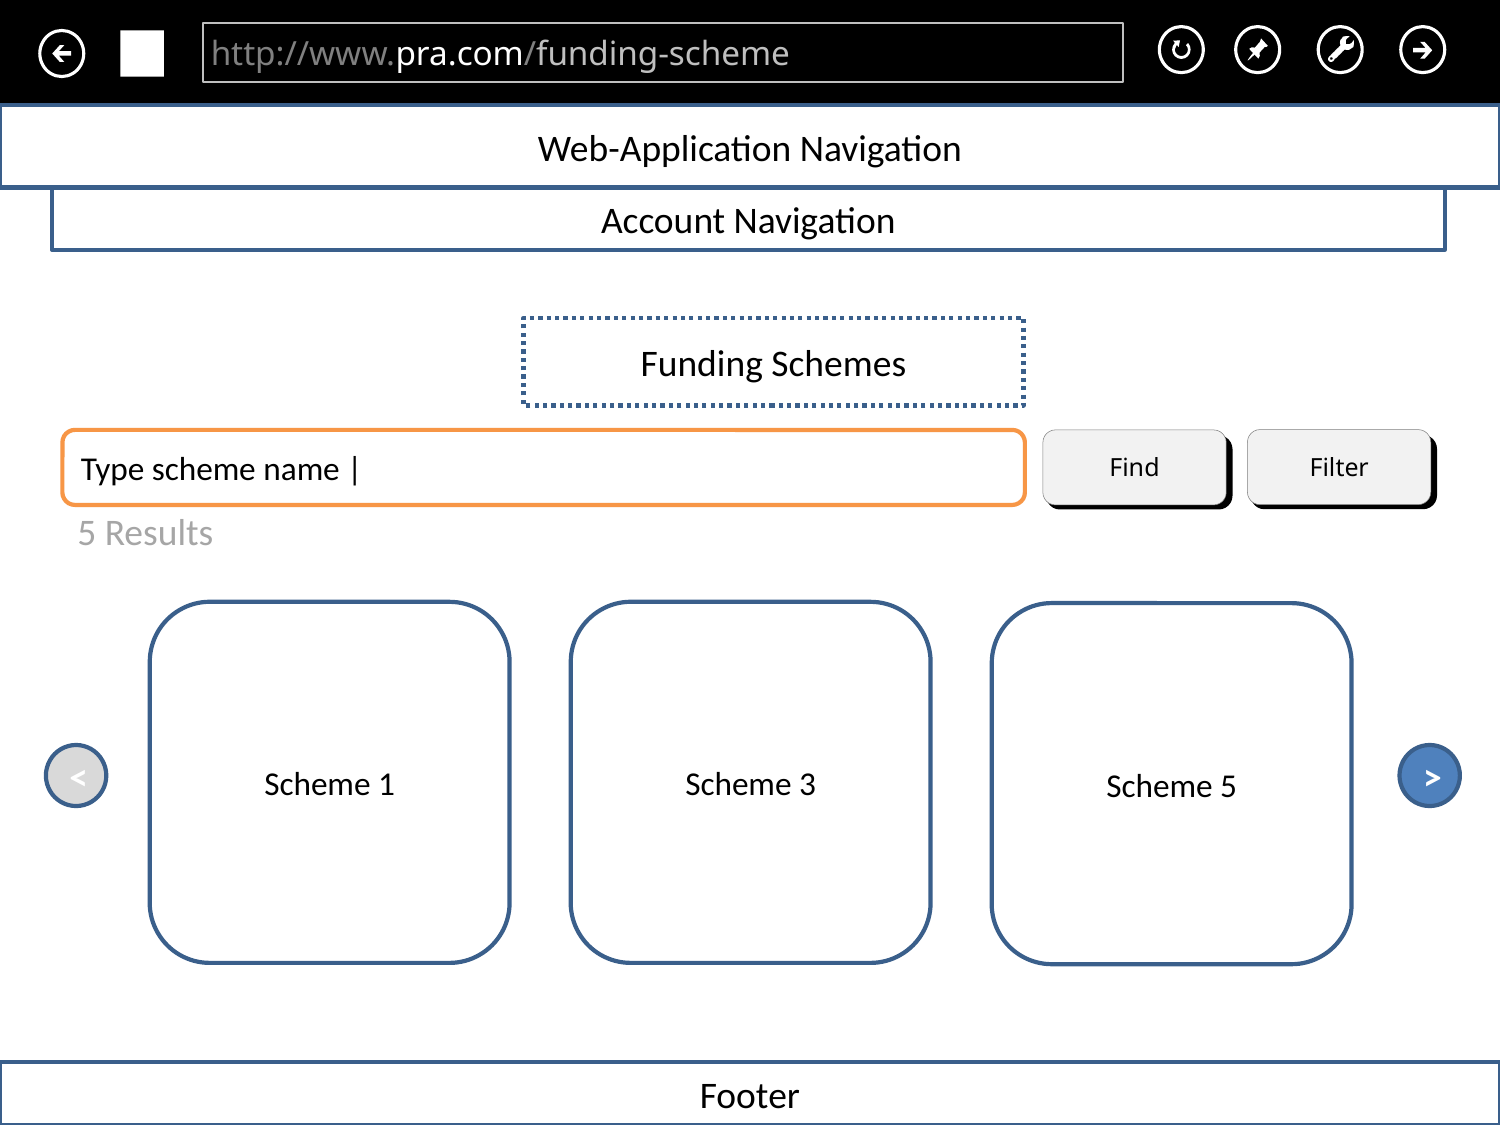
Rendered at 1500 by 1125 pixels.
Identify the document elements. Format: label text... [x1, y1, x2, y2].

text_box Type scheme name | [60, 427, 1027, 508]
text_box Account Navigation [50, 185, 1447, 252]
text_box > [1397, 742, 1462, 809]
text_box Footer [0, 1060, 1500, 1125]
text_box Scheme 5 [989, 600, 1354, 967]
text_box Filter [1245, 427, 1433, 507]
text_box Scheme 1 [147, 599, 512, 965]
text_box 5 Results [60, 509, 565, 552]
text_box < [43, 742, 109, 809]
text_box [1257, 439, 1438, 510]
text_box Web-Application Navigation [0, 113, 1500, 190]
text_box Funding Schemes [521, 316, 1026, 408]
text_box Scheme 3 [568, 599, 933, 965]
text_box Find [1040, 427, 1229, 508]
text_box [0, 0, 1500, 106]
text_box [1052, 440, 1233, 510]
